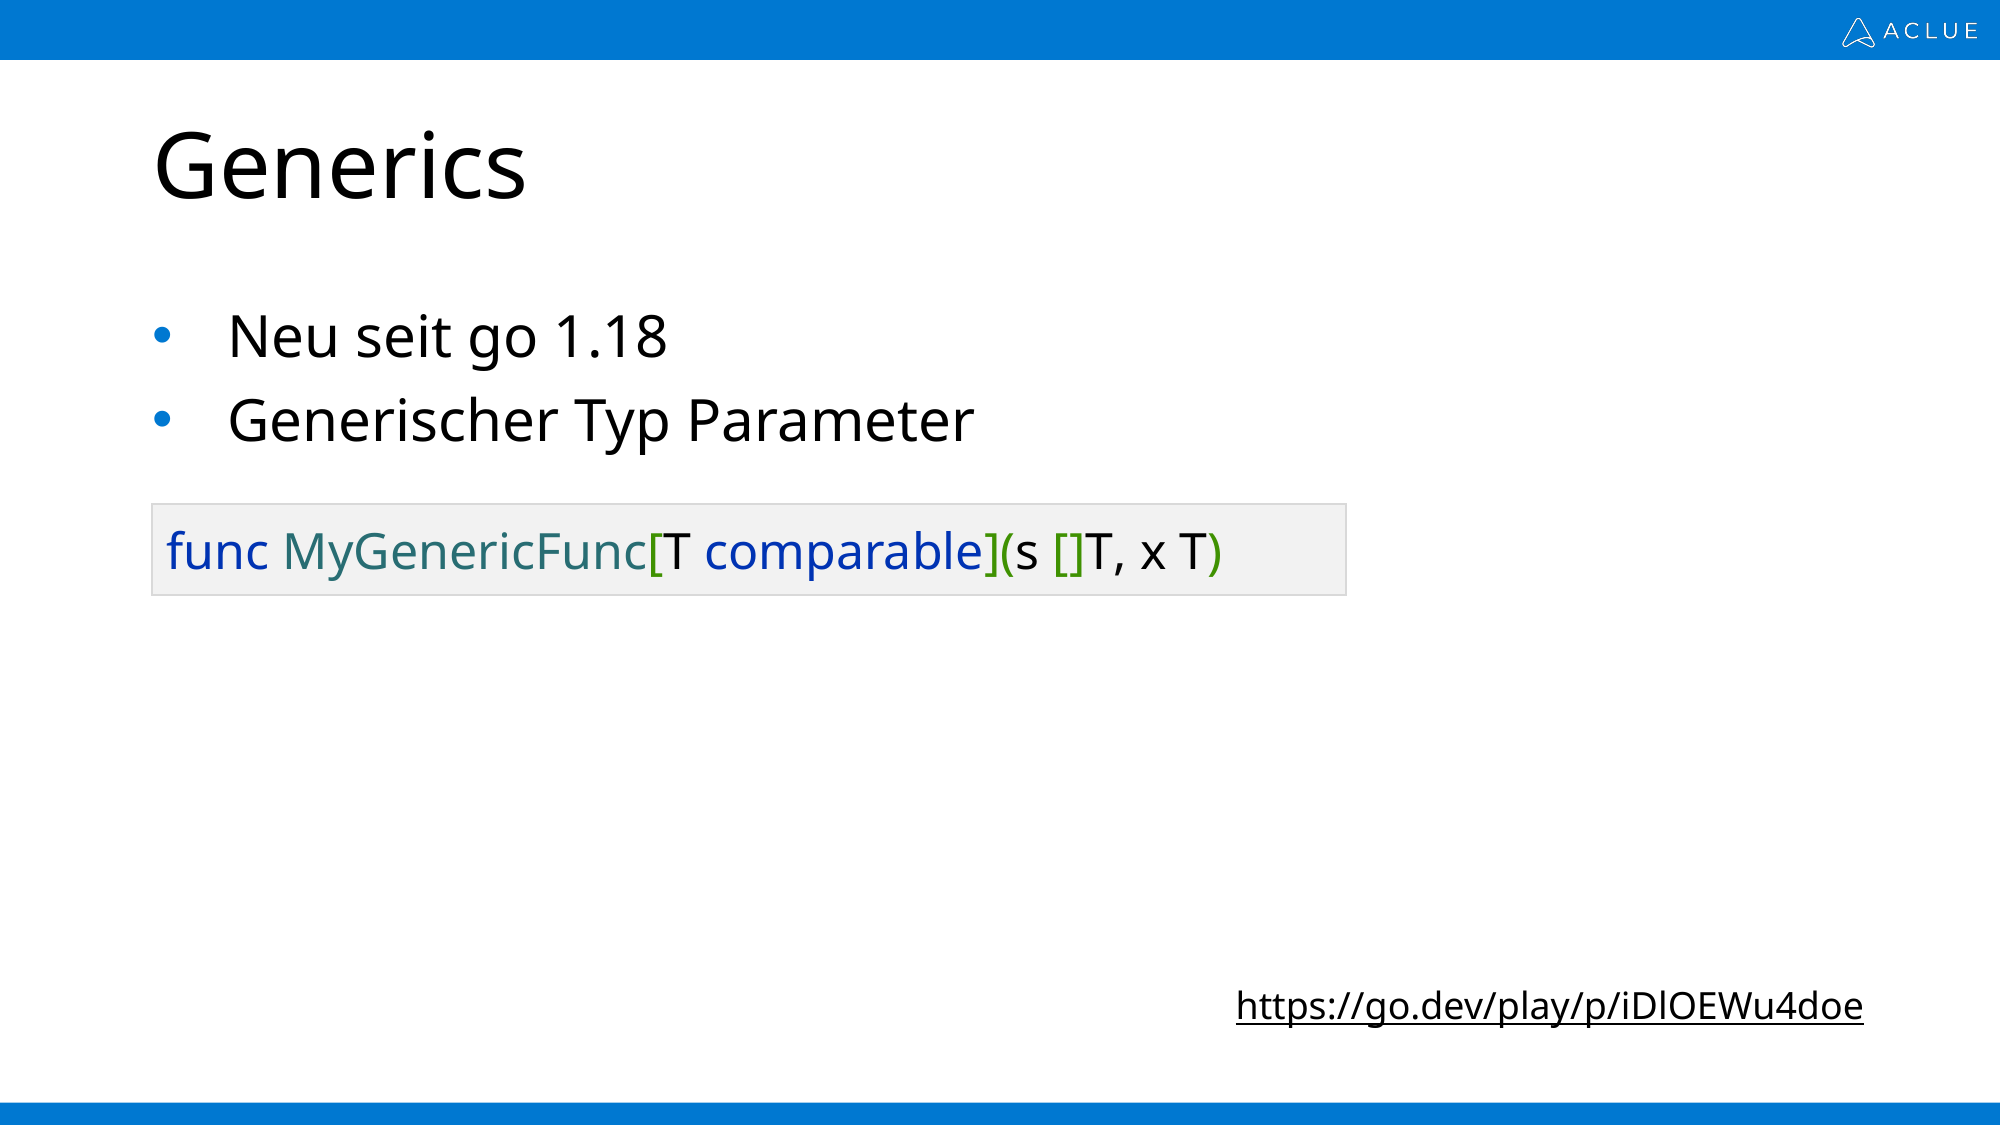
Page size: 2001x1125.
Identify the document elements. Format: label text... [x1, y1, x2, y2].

text_box https://go.dev/play/p/iDlOEWu4doe [1220, 974, 2000, 1041]
picture [1836, 8, 1989, 55]
title Generics [137, 59, 1863, 278]
text_box func MyGenericFunc[T comparable](s []T, x T) [151, 503, 1347, 596]
list Neu seit go 1.18 Generischer Typ Parameter [137, 299, 1863, 1014]
